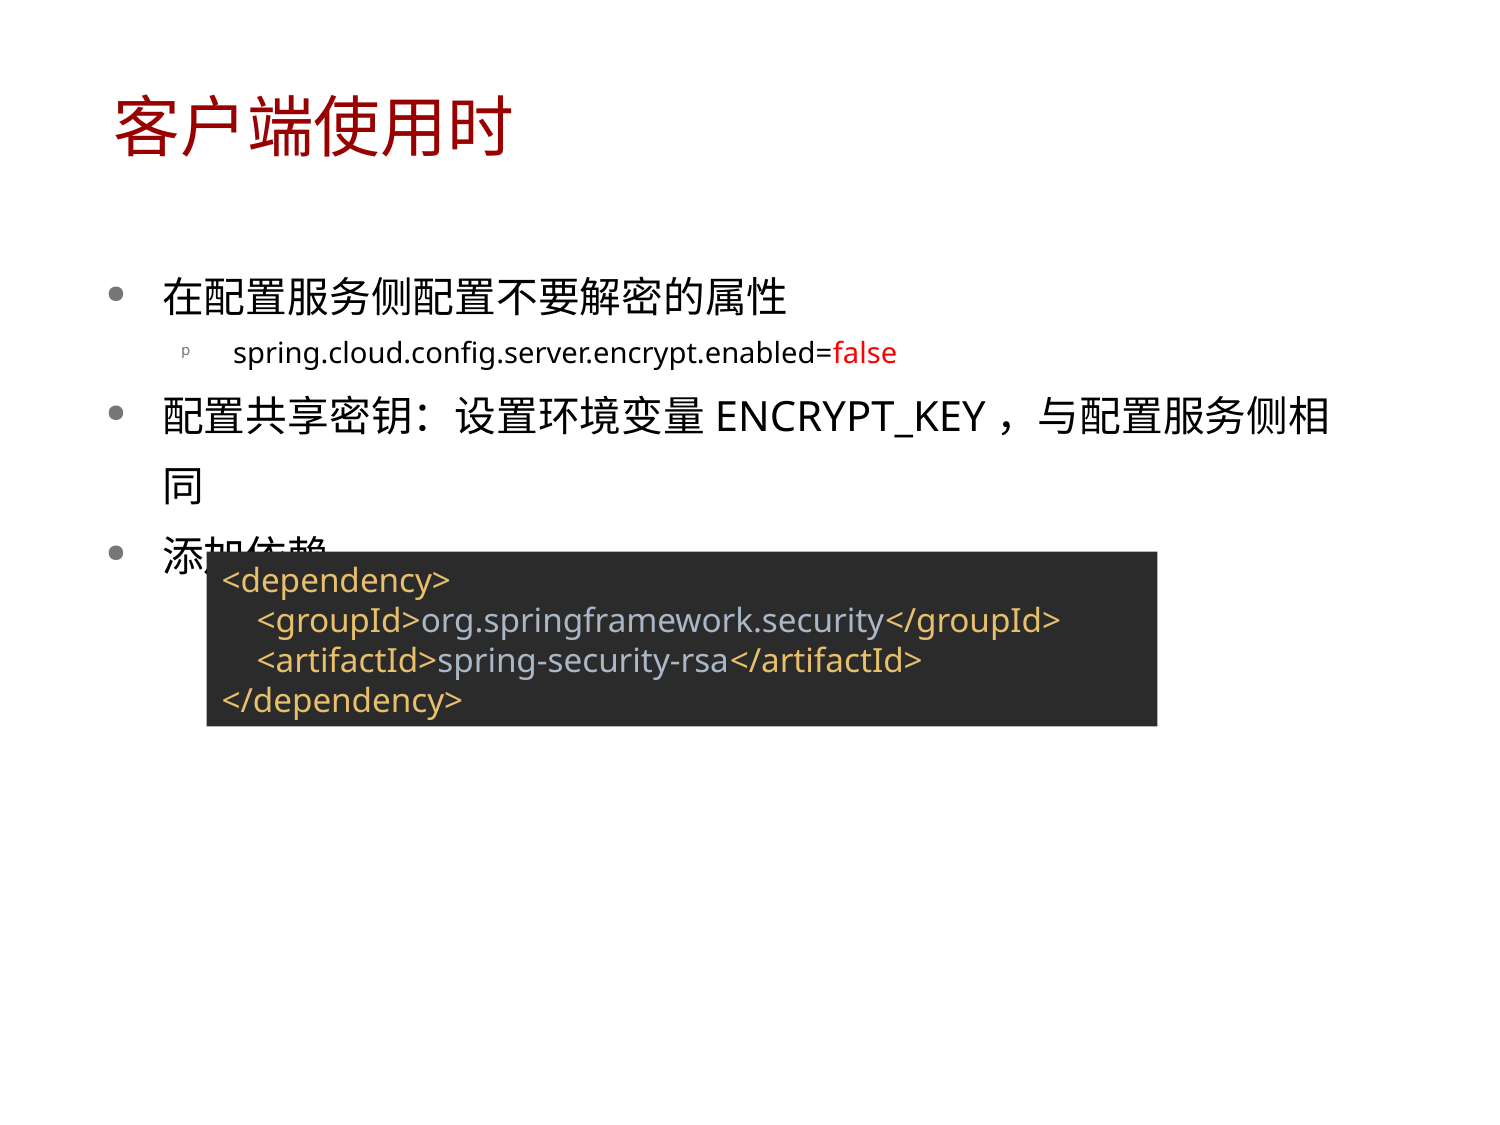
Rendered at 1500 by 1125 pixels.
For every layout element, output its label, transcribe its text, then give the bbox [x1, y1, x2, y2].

title 客户端使用时 [113, 52, 1331, 197]
text_box <dependency> <groupId>org.springframework.security</groupId> <artifactId>spring-security-rsa</artifactId> </dependency> [206, 551, 1158, 727]
text_box 在配置服务侧配置不要解密的属性 spring.cloud.config.server.encrypt.enabled=false 配置共享密钥：设置环境变量ENCRYPT_KEY，与配置服务侧相同 添加依赖 [91, 243, 1353, 681]
